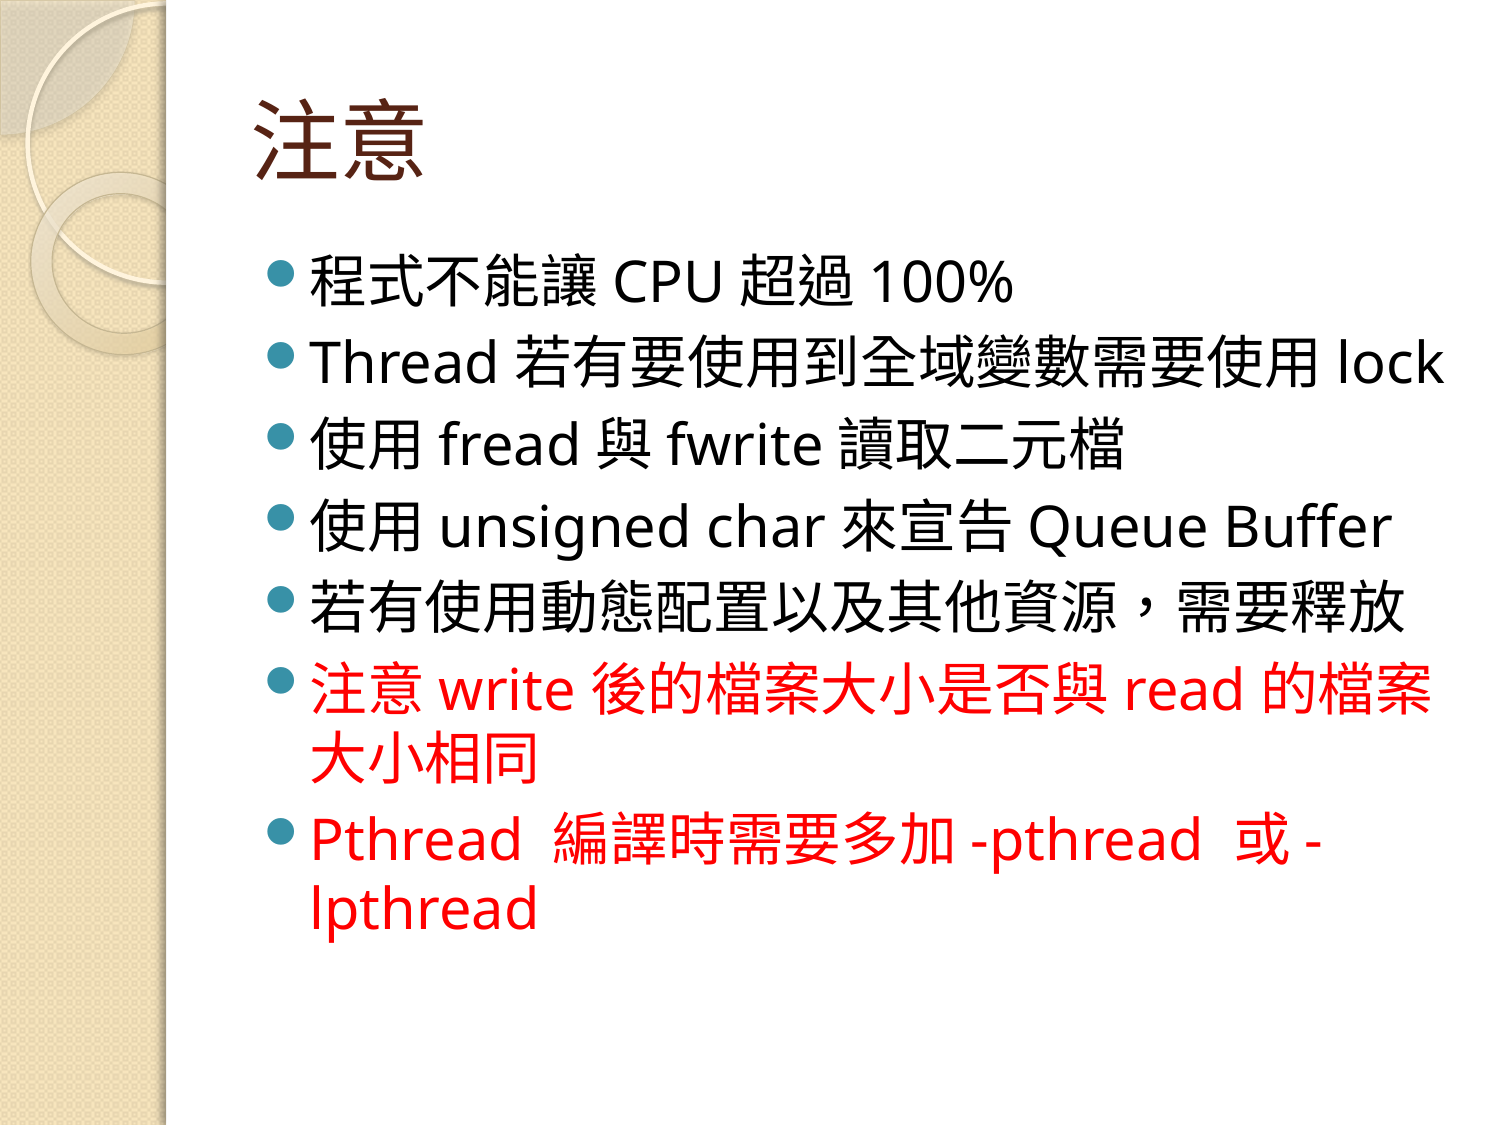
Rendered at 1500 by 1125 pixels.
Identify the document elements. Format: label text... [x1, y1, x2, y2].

list 程式不能讓CPU超過100% Thread若有要使用到全域變數需要使用lock 使用fread與fwrite讀取二元檔 使用unsigned char來宣告Queue Buffer 若有使用動態配置以及其他資源，需要釋放 注意write後的檔案大小是否與read的檔案大小相同 Pthread 編譯時需要多加-pthread 或-lpthread [235, 237, 1466, 1025]
title 注意 [235, 45, 1466, 233]
